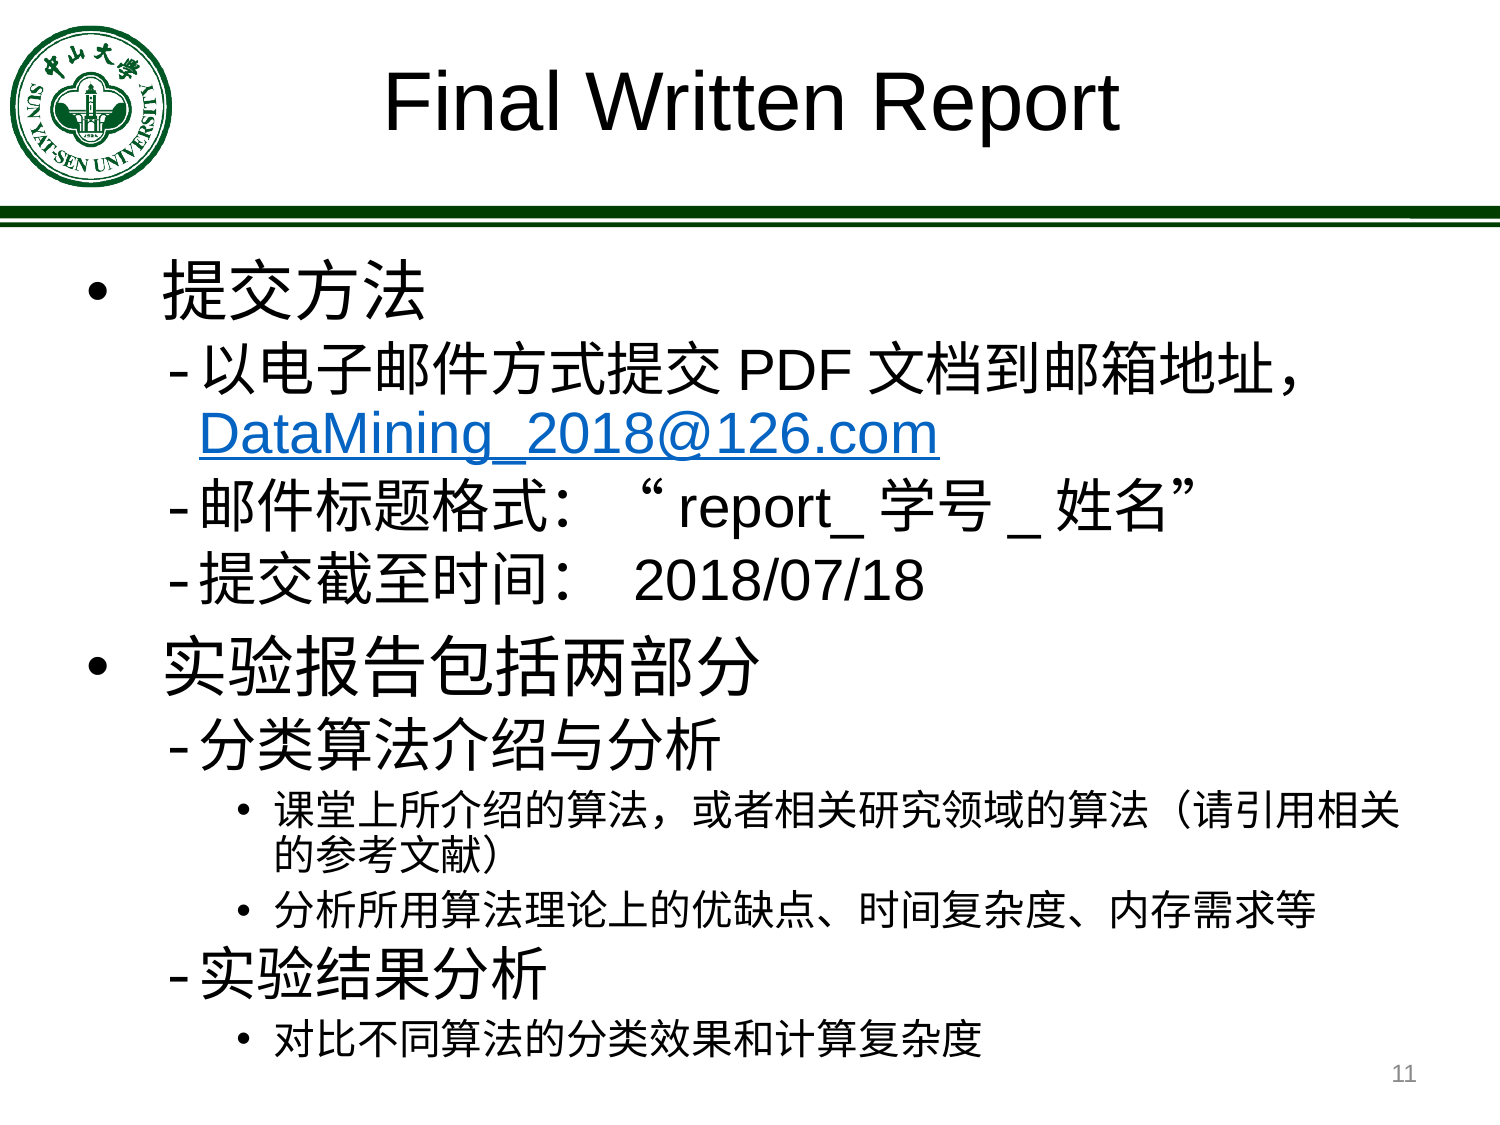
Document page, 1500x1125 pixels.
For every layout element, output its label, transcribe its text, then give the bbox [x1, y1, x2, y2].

title Final Written Report [71, 3, 1433, 204]
picture [0, 15, 71, 188]
list 提交方法 以电子邮件方式提交PDF文档到邮箱地址，DataMining_2018@126.com 邮件标题格式：“report_学号_姓名” 提交截至时间： 2018/07/18 实验报告包括两部分 分类算法介绍与分析 课堂上所介绍的算法，或者相关研究领域的算法（请引用相关的参考文献） 分析所用算法理论上的优缺点、时间复杂度、内存需求等 实验结果分析 对比不同算法的分类效果和计算复杂度 [71, 250, 1433, 1031]
slide_number 11 [1094, 1042, 1433, 1103]
